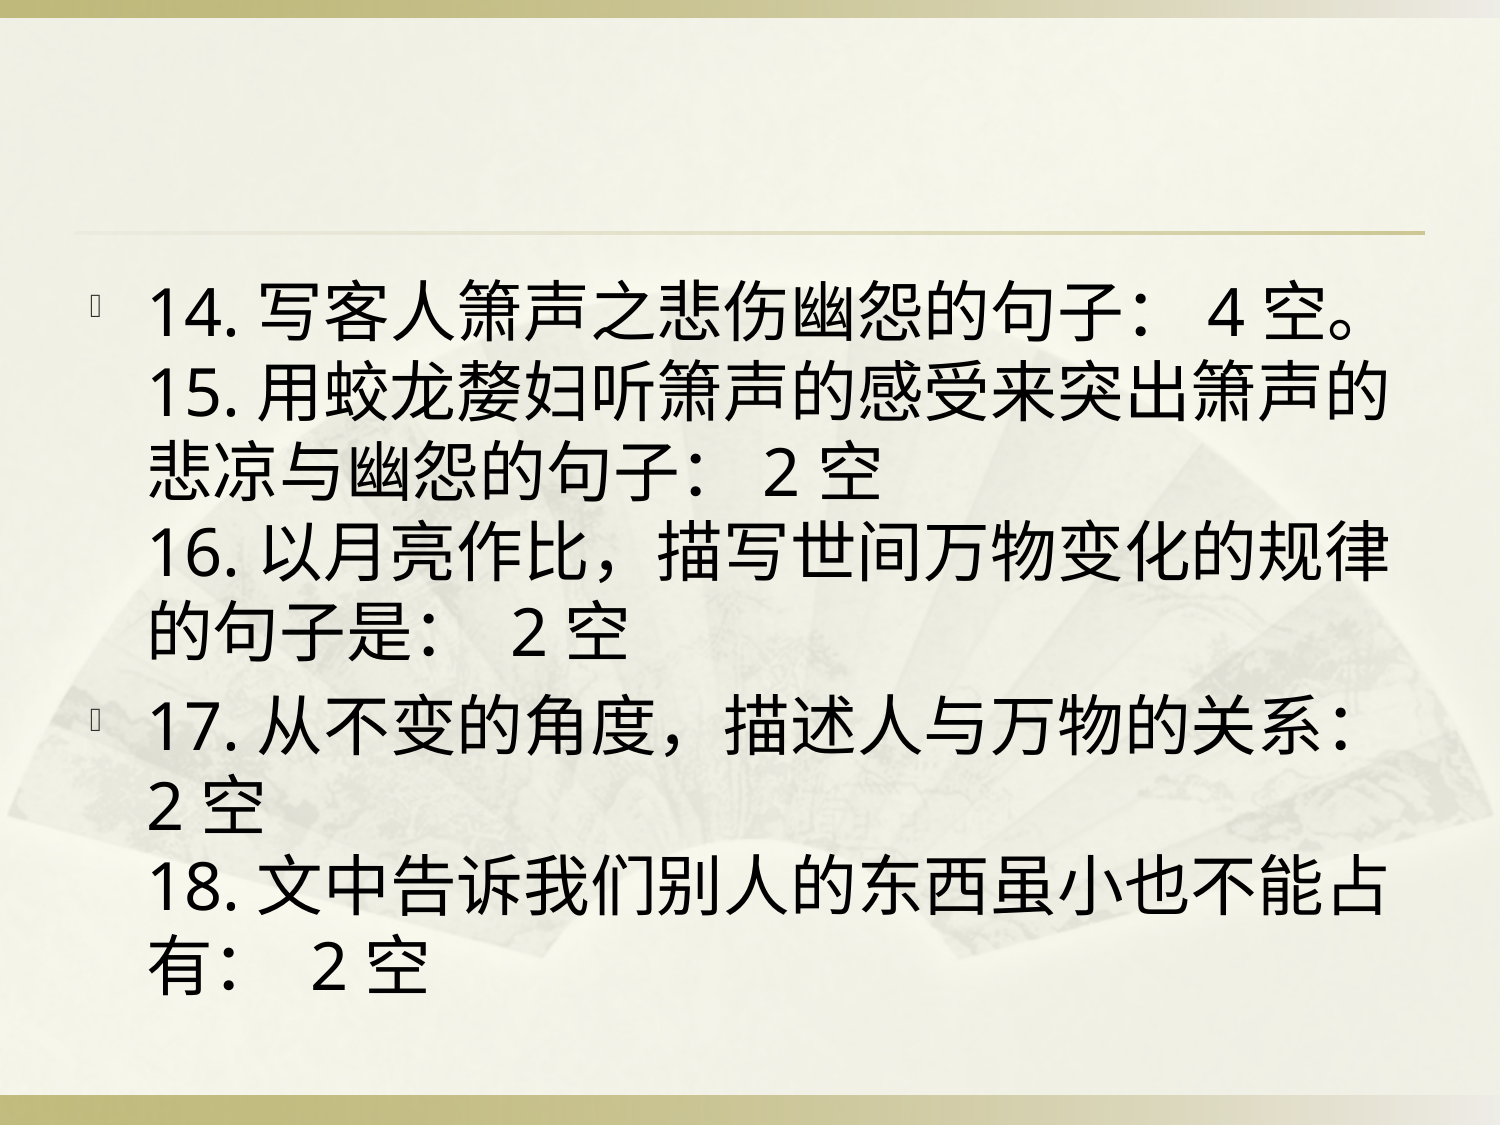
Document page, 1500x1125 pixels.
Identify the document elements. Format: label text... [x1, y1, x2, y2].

list 14.写客人箫声之悲伤幽怨的句子：4空。 15.用蛟龙嫠妇听箫声的感受来突出箫声的悲凉与幽怨的句子：2空 16.以月亮作比，描写世间万物变化的规律的句子是： 2空 17.从不变的角度，描述人与万物的关系： 2空 18.文中告诉我们别人的东西虽小也不能占有： 2空 [75, 262, 1425, 1032]
